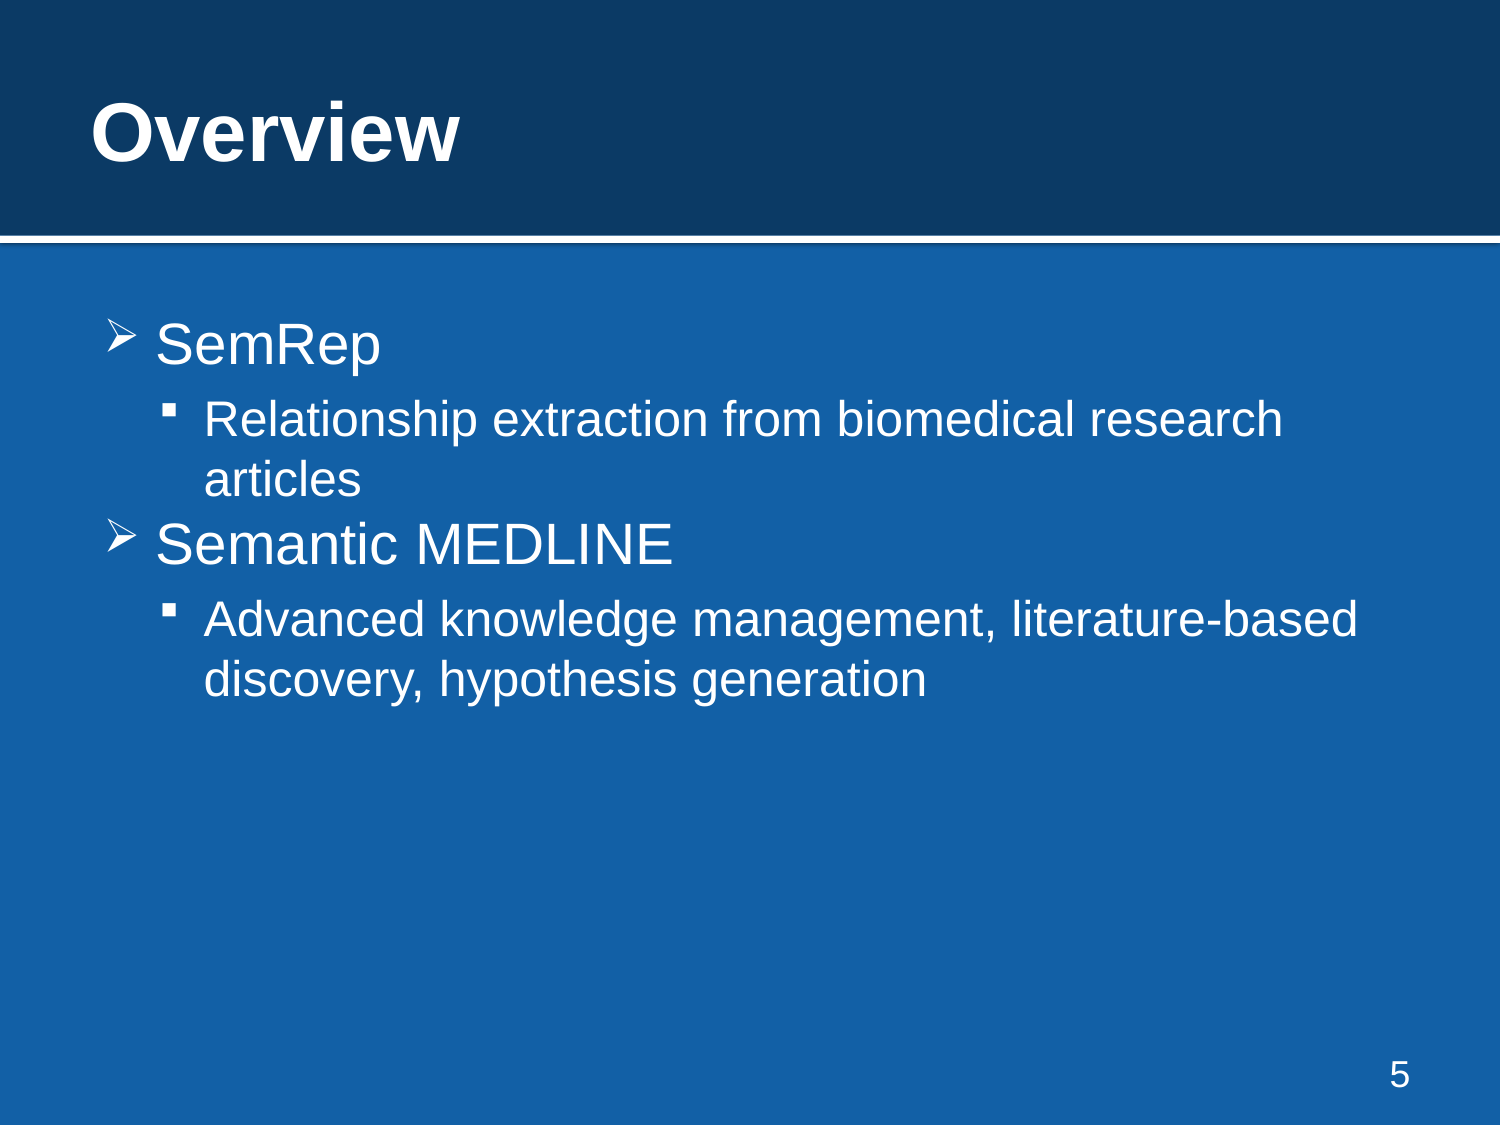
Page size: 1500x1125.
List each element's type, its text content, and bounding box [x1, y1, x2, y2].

title Overview [75, 25, 1425, 231]
list SemRep Relationship extraction from biomedical research articles Semantic MEDLINE Advanced knowledge management, literature-based discovery, hypothesis generation [74, 290, 1426, 1103]
text_box 5 [1074, 1042, 1425, 1103]
